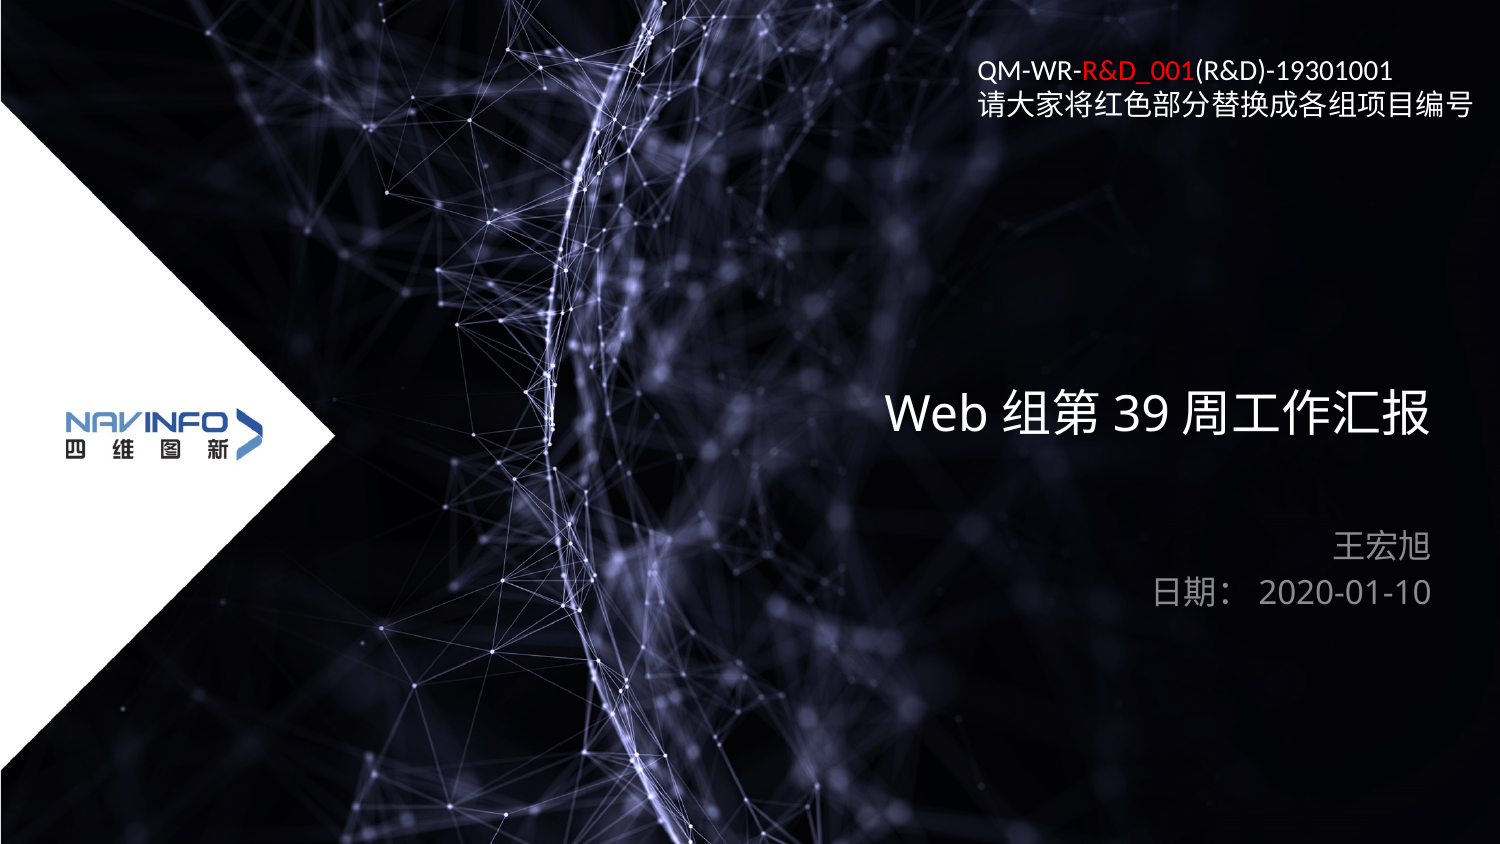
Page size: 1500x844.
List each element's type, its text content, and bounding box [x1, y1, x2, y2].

title Web组第39周工作汇报 [312, 341, 1447, 481]
text_box QM-WR-R&D_001(R&D)-19301001 请大家将红色部分替换成各组项目编号 [962, 43, 1500, 129]
picture [0, 0, 1500, 844]
subtitle 王宏旭 日期：2020-01-10 [396, 525, 1447, 611]
